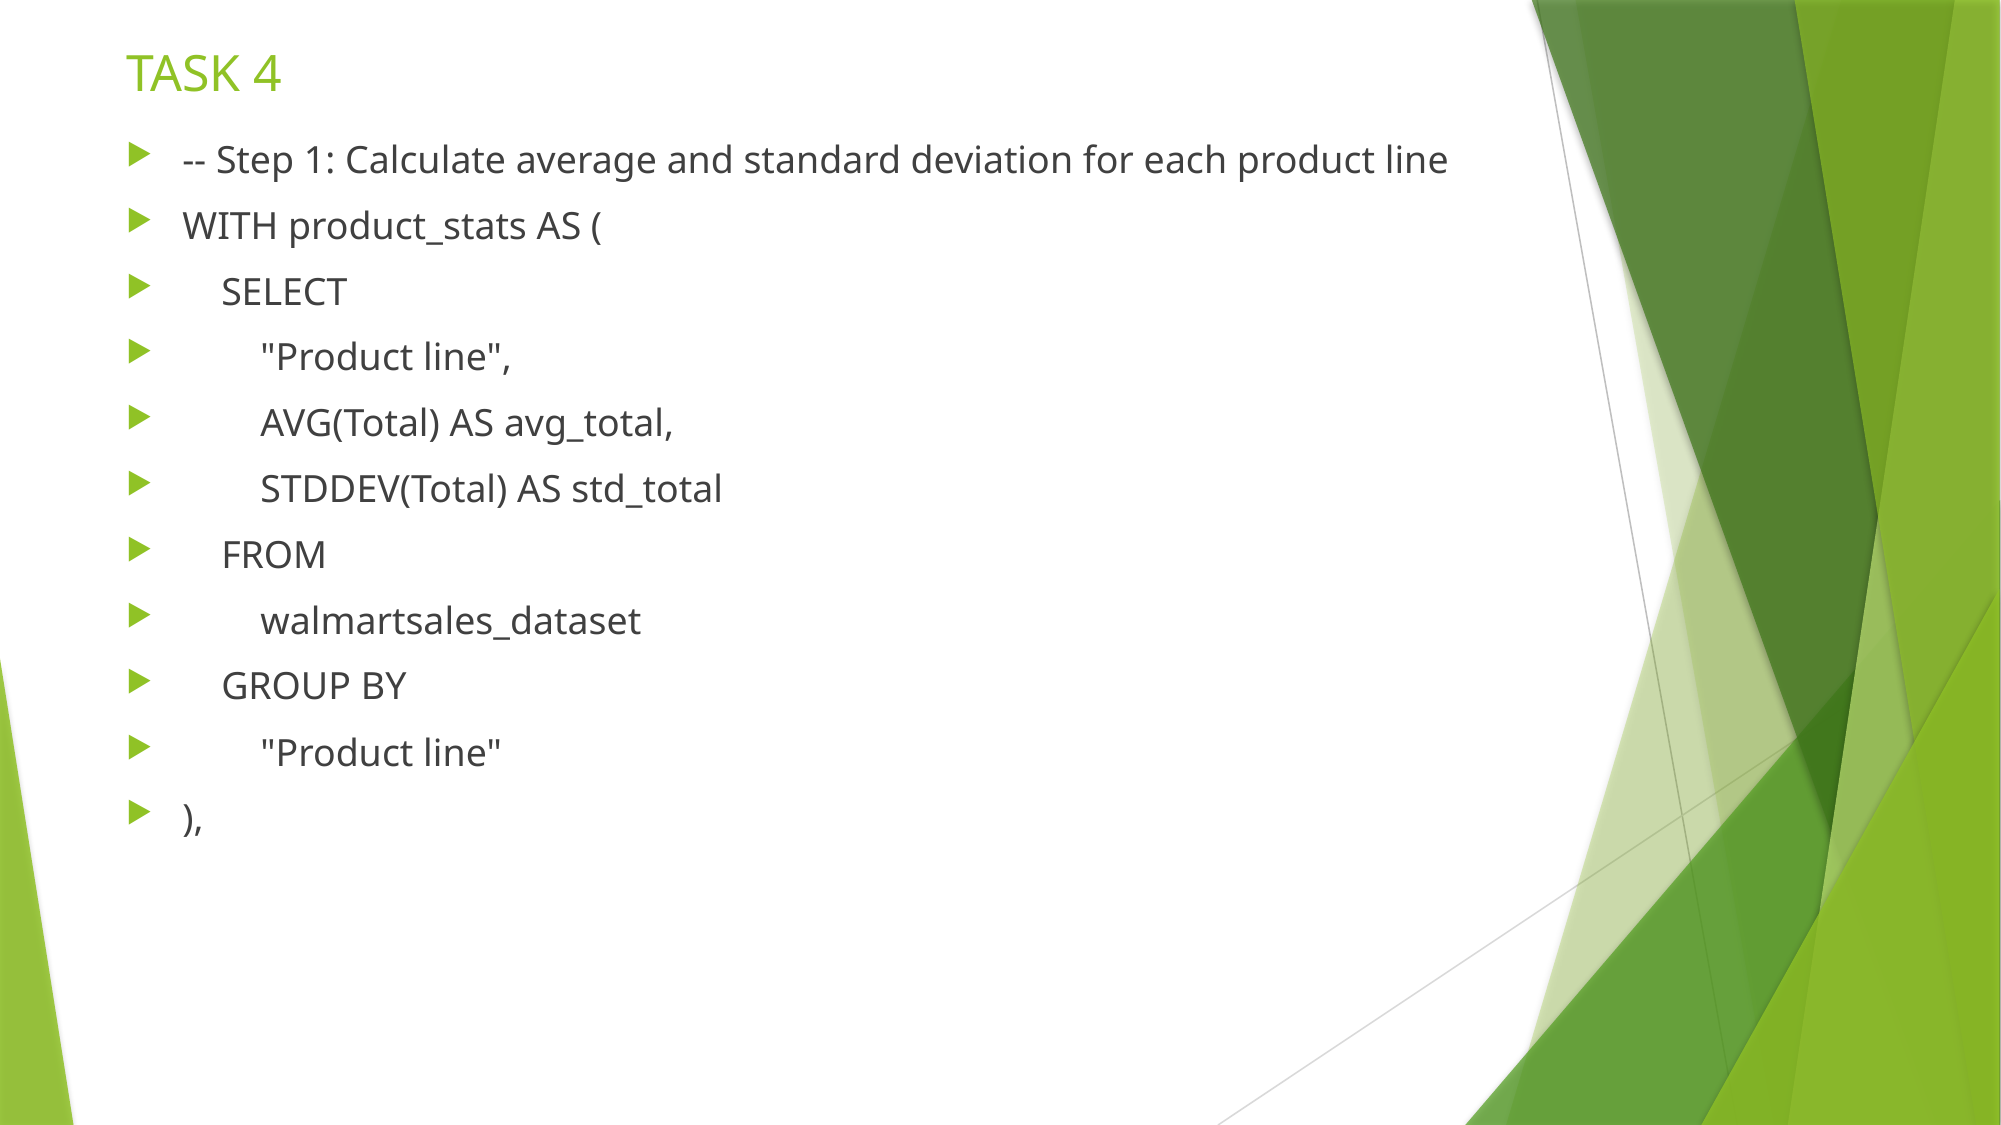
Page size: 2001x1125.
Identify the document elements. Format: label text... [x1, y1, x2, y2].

list -- Step 1: Calculate average and standard deviation for each product line WITH product_stats AS ( SELECT "Product line", AVG(Total) AS avg_total, STDDEV(Total) AS std_total FROM walmartsales_dataset GROUP BY "Product line" ), [111, 128, 1522, 1075]
title TASK 4 [111, 34, 1522, 128]
